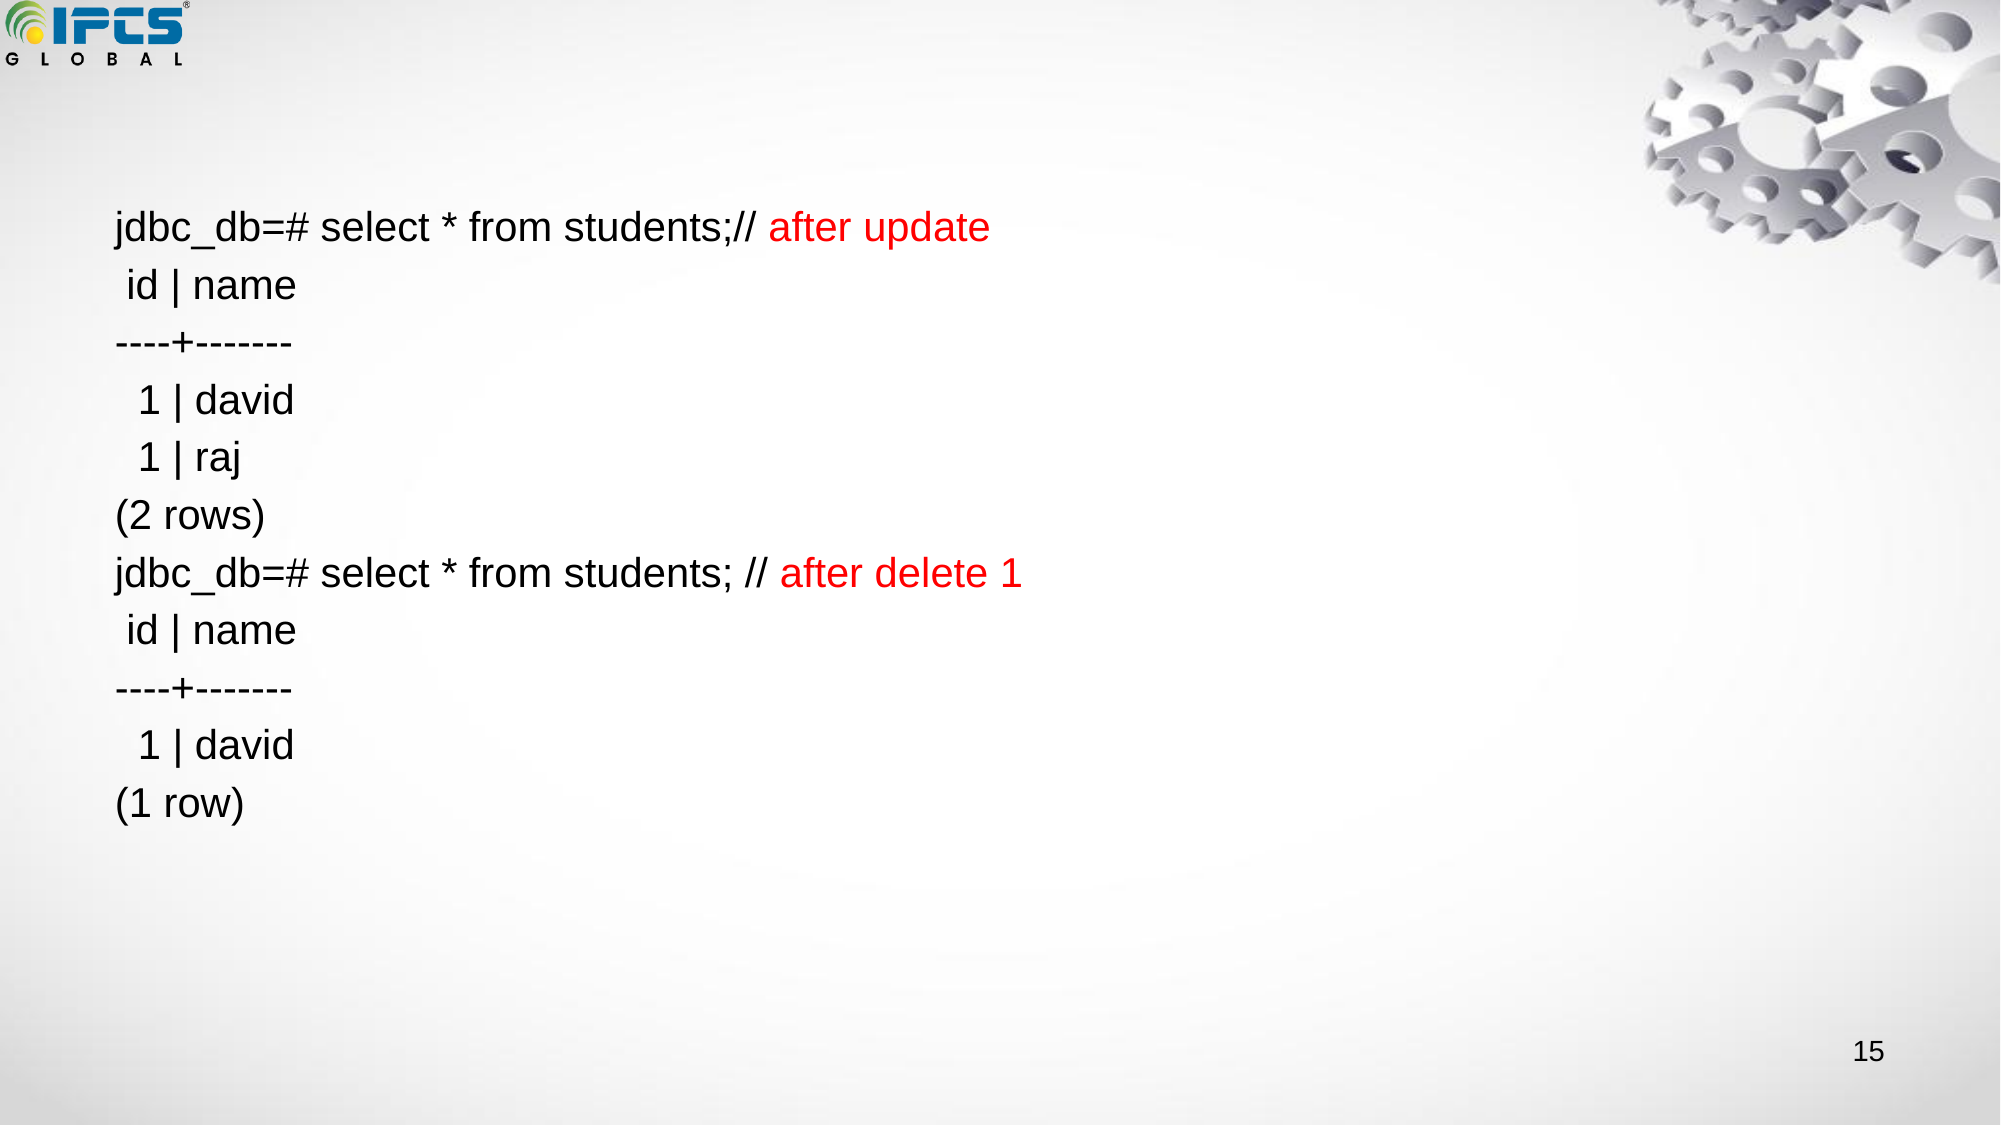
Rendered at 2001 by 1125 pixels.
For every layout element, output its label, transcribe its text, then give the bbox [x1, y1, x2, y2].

slide_number ‹#› [1433, 1024, 1900, 1103]
picture [0, 0, 2001, 1125]
list jdbc_db=# select * from students;// after update id | name ----+------- 1 | david 1 | raj (2 rows) jdbc_db=# select * from students; // after delete 1 id | name ----+------- 1 | david (1 row) [99, 192, 1900, 1006]
